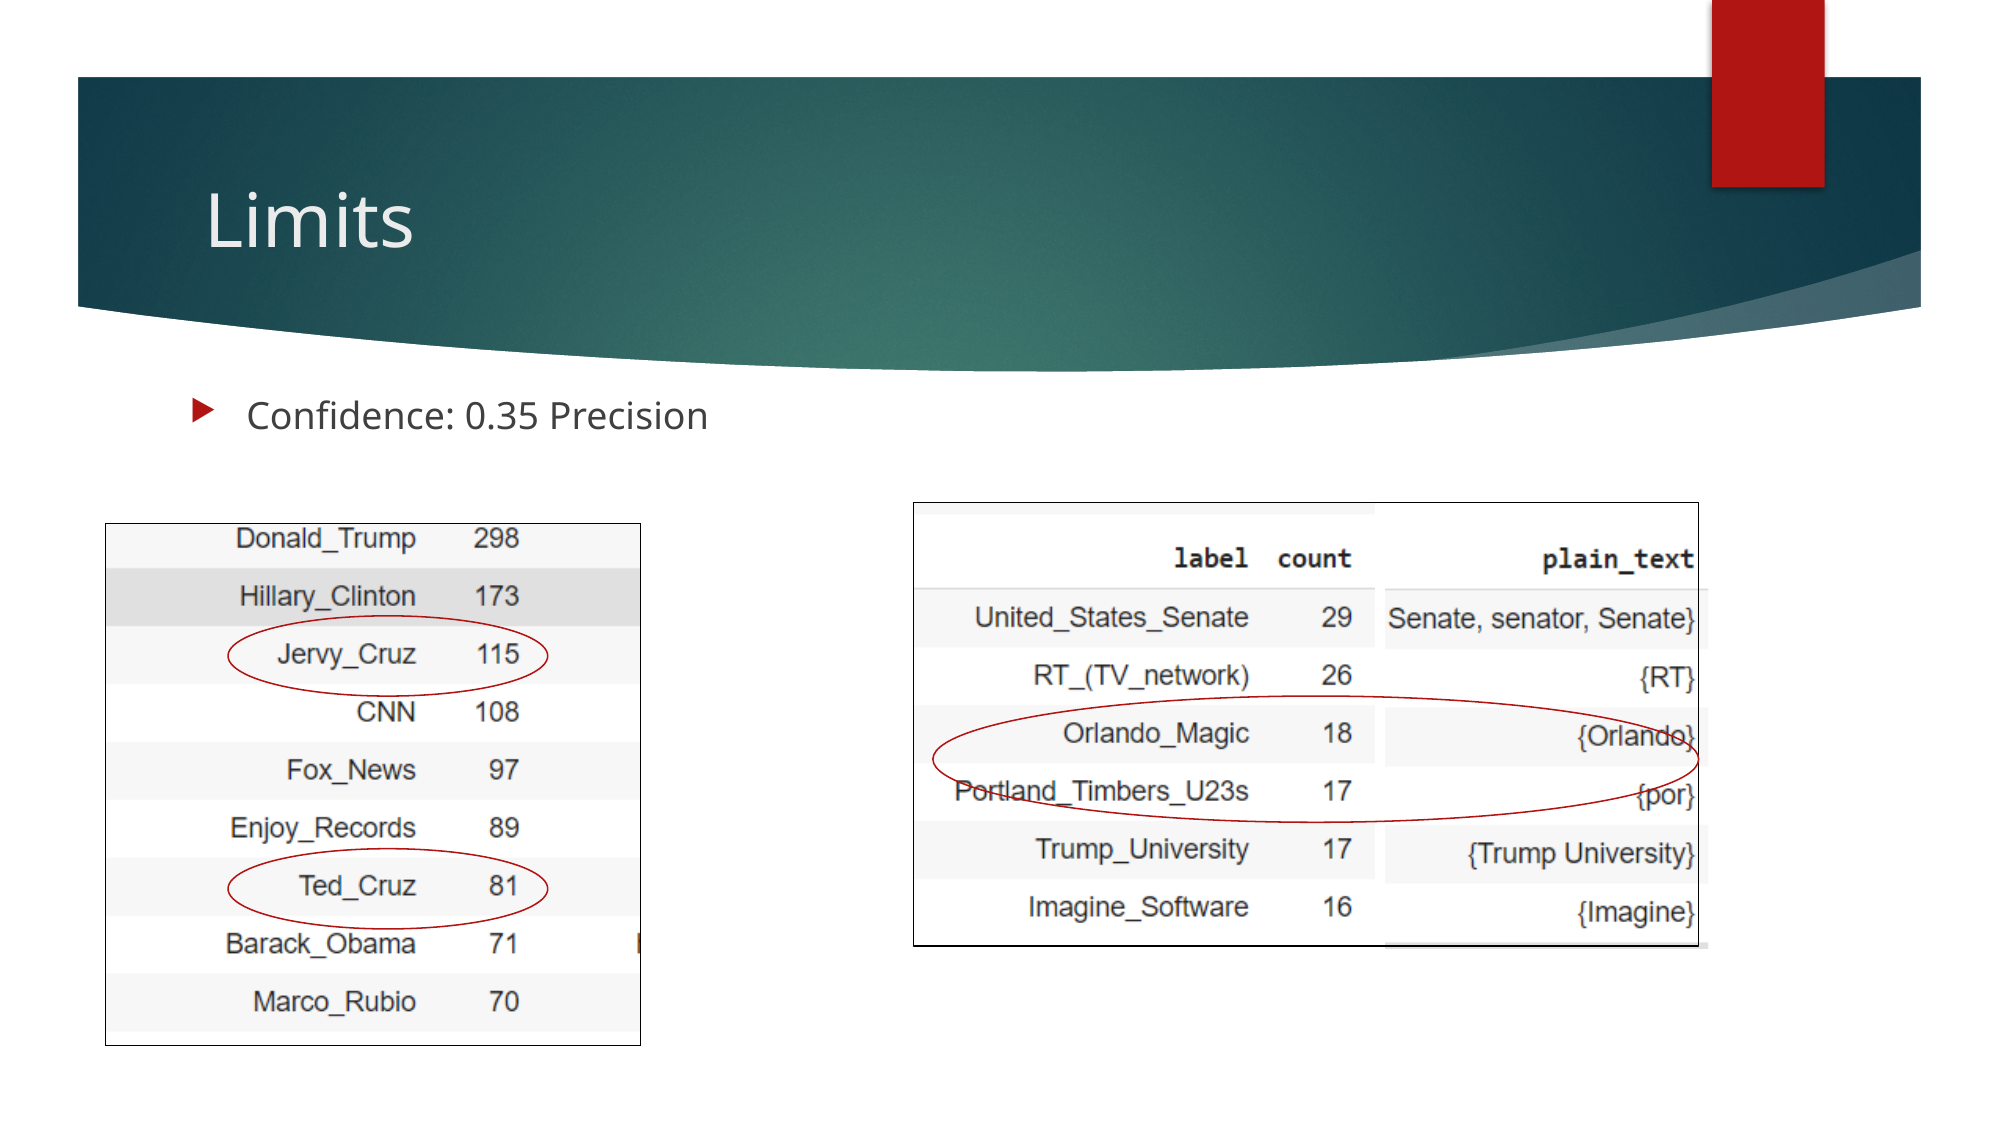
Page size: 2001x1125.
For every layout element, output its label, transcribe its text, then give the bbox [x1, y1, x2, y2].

picture [105, 523, 641, 1046]
picture [913, 502, 1375, 934]
text_box [1376, 502, 1699, 517]
picture [1384, 516, 1710, 949]
title Limits [189, 159, 1638, 276]
text_box [913, 939, 1379, 947]
